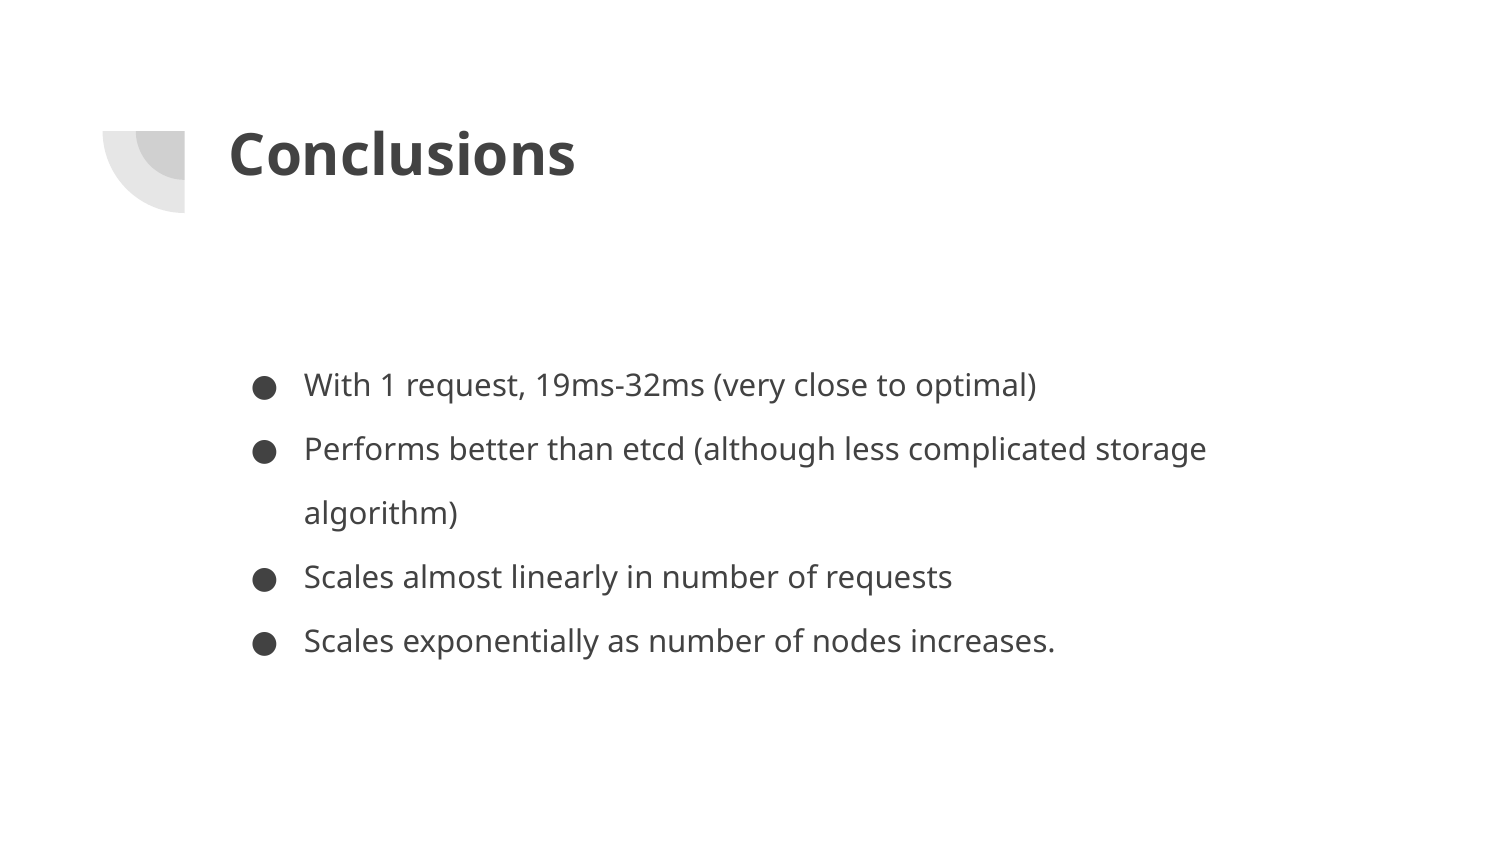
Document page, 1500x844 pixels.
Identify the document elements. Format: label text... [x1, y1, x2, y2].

list With 1 request, 19ms-32ms (very close to optimal) Performs better than etcd (although less complicated storage algorithm) Scales almost linearly in number of requests Scales exponentially as number of nodes increases. [213, 326, 1368, 744]
title Conclusions [213, 98, 1368, 263]
